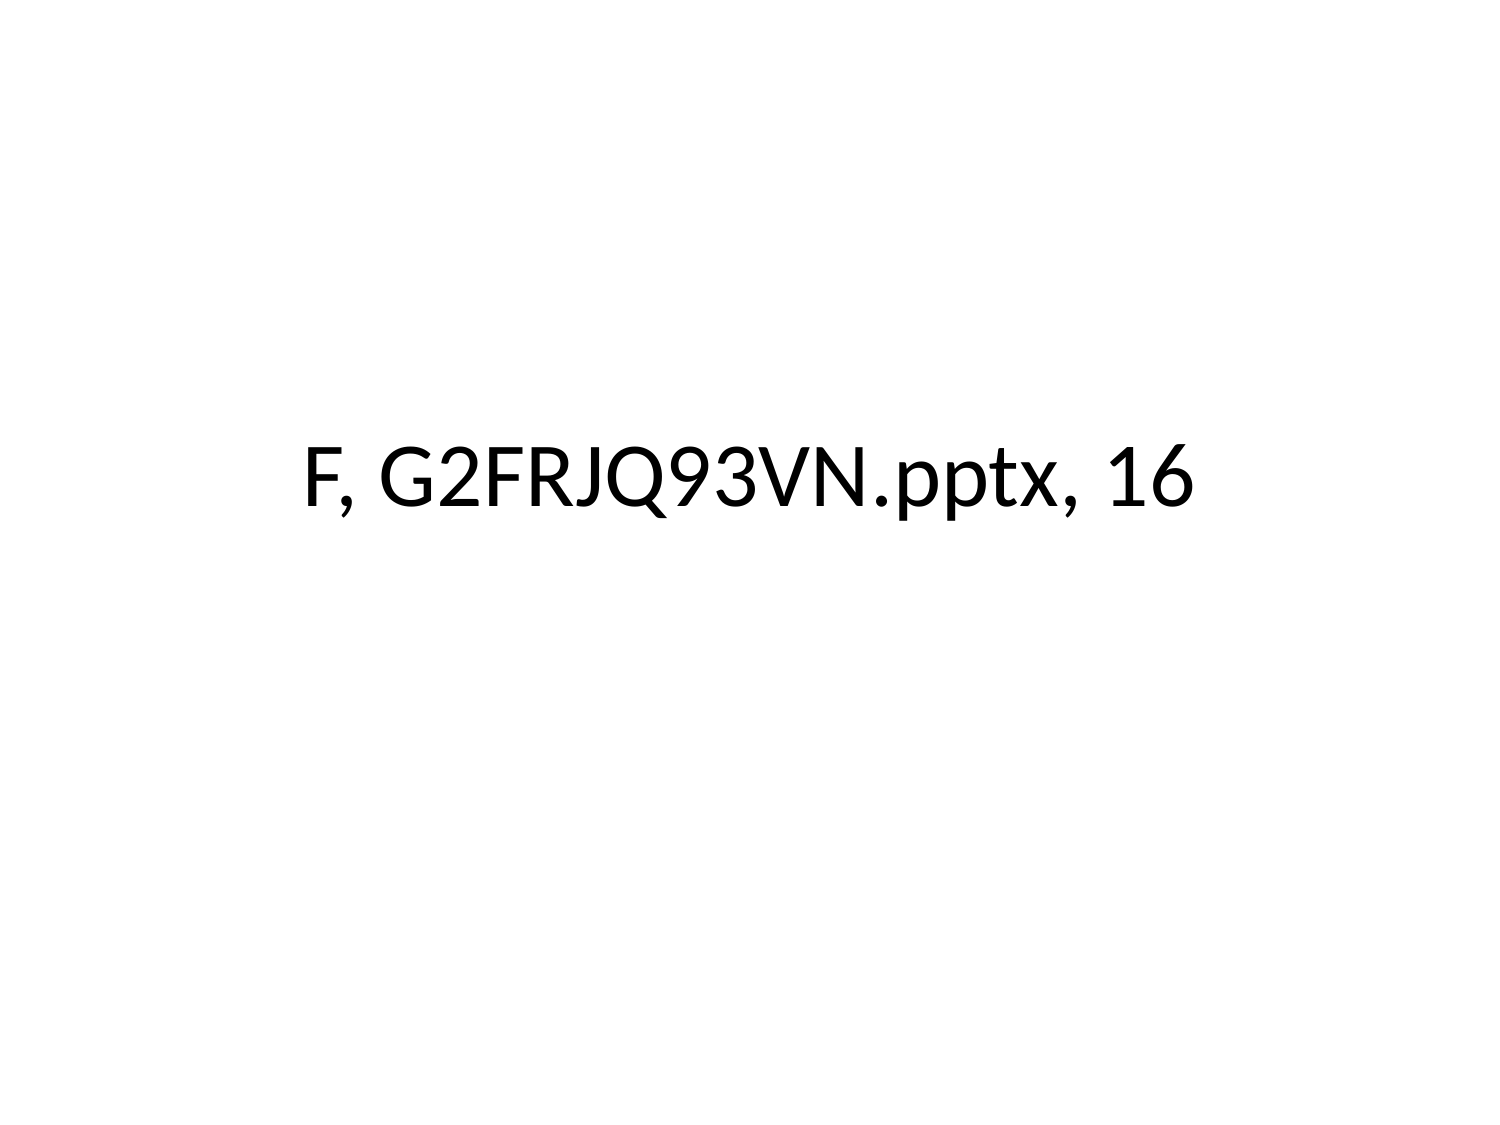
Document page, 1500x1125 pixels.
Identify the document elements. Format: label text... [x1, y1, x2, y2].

title F, G2FRJQ93VN.pptx, 16 [112, 349, 1388, 591]
